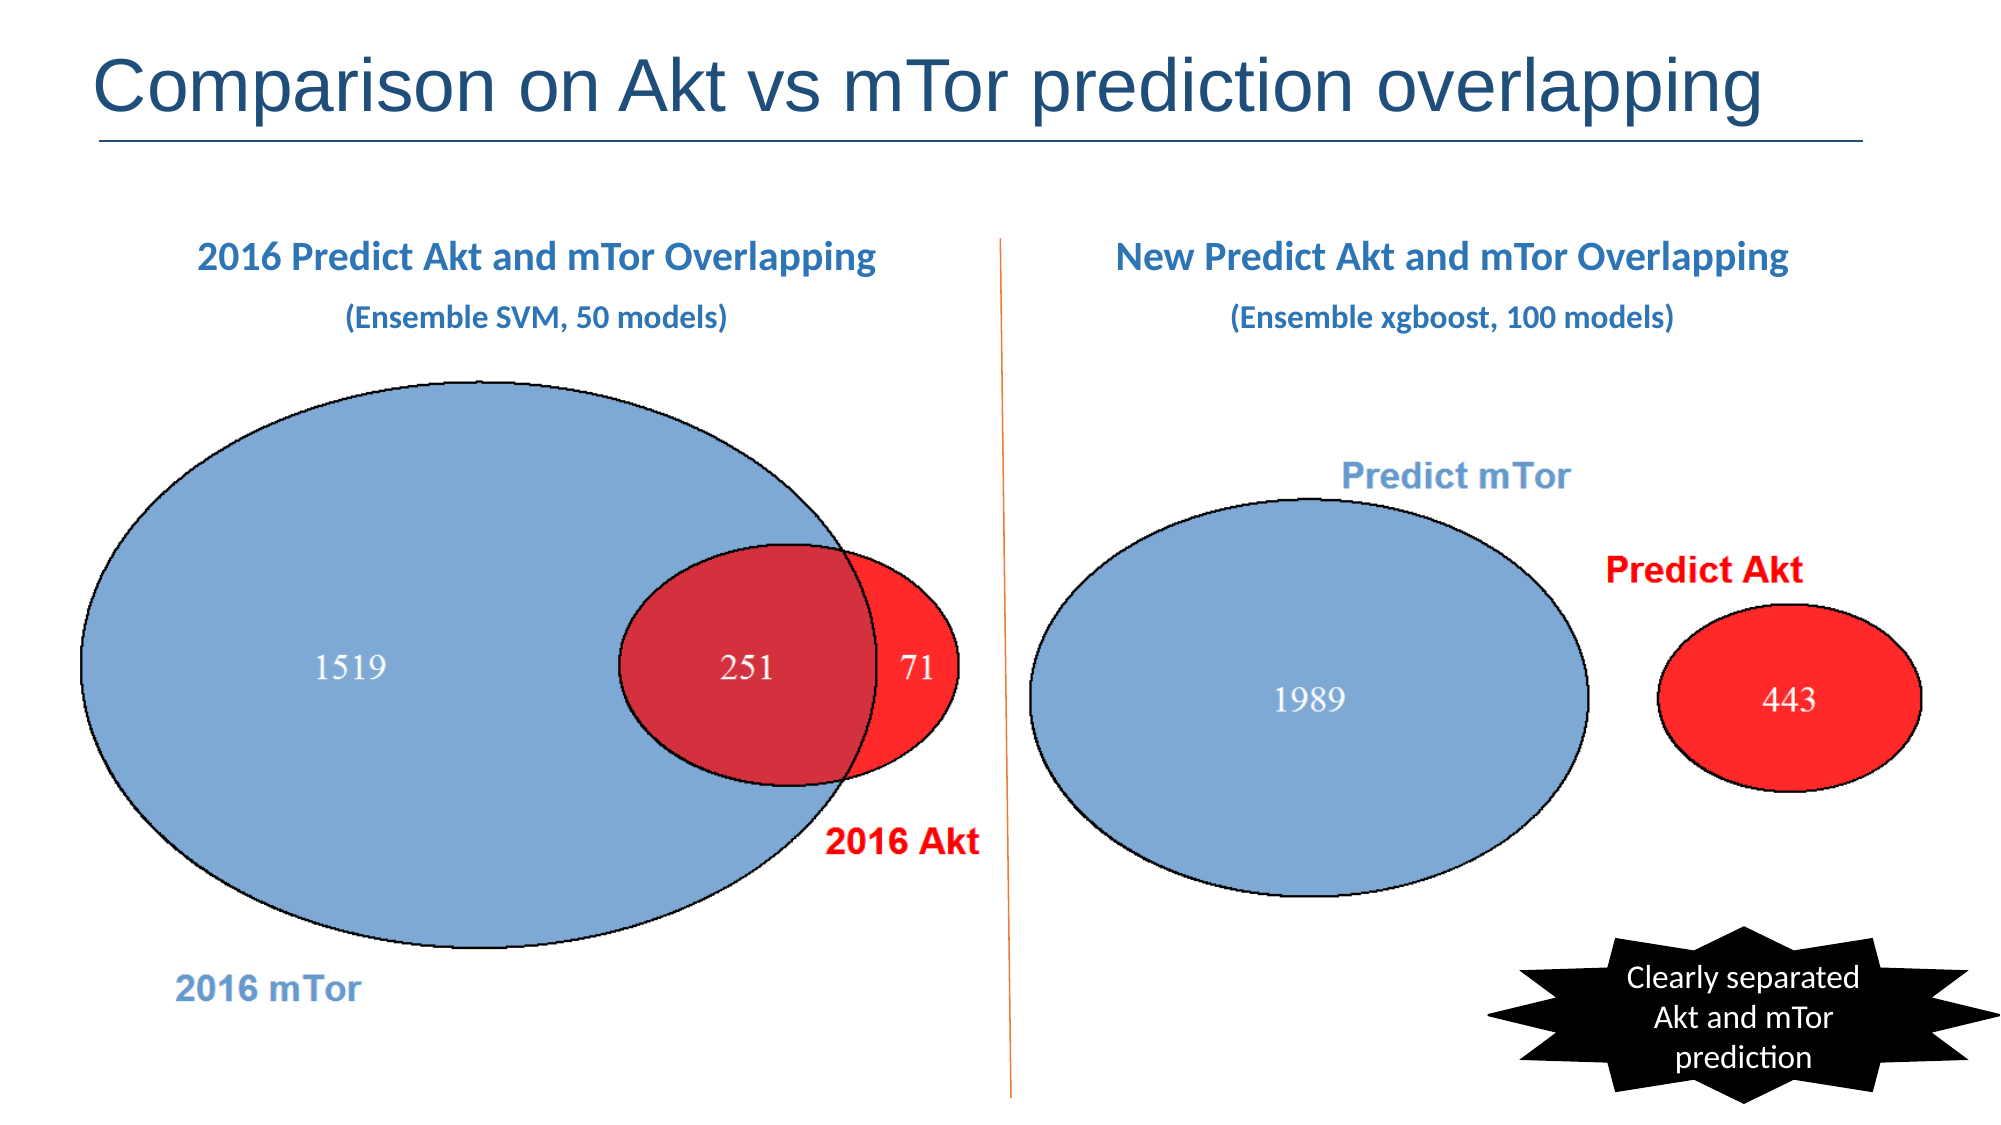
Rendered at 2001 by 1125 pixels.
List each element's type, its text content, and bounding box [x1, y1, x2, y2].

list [1015, 355, 1942, 1016]
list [57, 355, 985, 1014]
list New Predict Akt and mTor Overlapping (Ensemble xgboost, 100 models) [1027, 208, 1878, 344]
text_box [1000, 238, 1012, 1099]
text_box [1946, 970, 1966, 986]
title Comparison on Akt vs mTor prediction overlapping [77, 19, 1803, 155]
list 2016 Predict Akt and mTor Overlapping (Ensemble SVM, 50 models) [113, 208, 960, 344]
text_box Clearly separated Akt and mTor prediction [1520, 1002, 2000, 1103]
